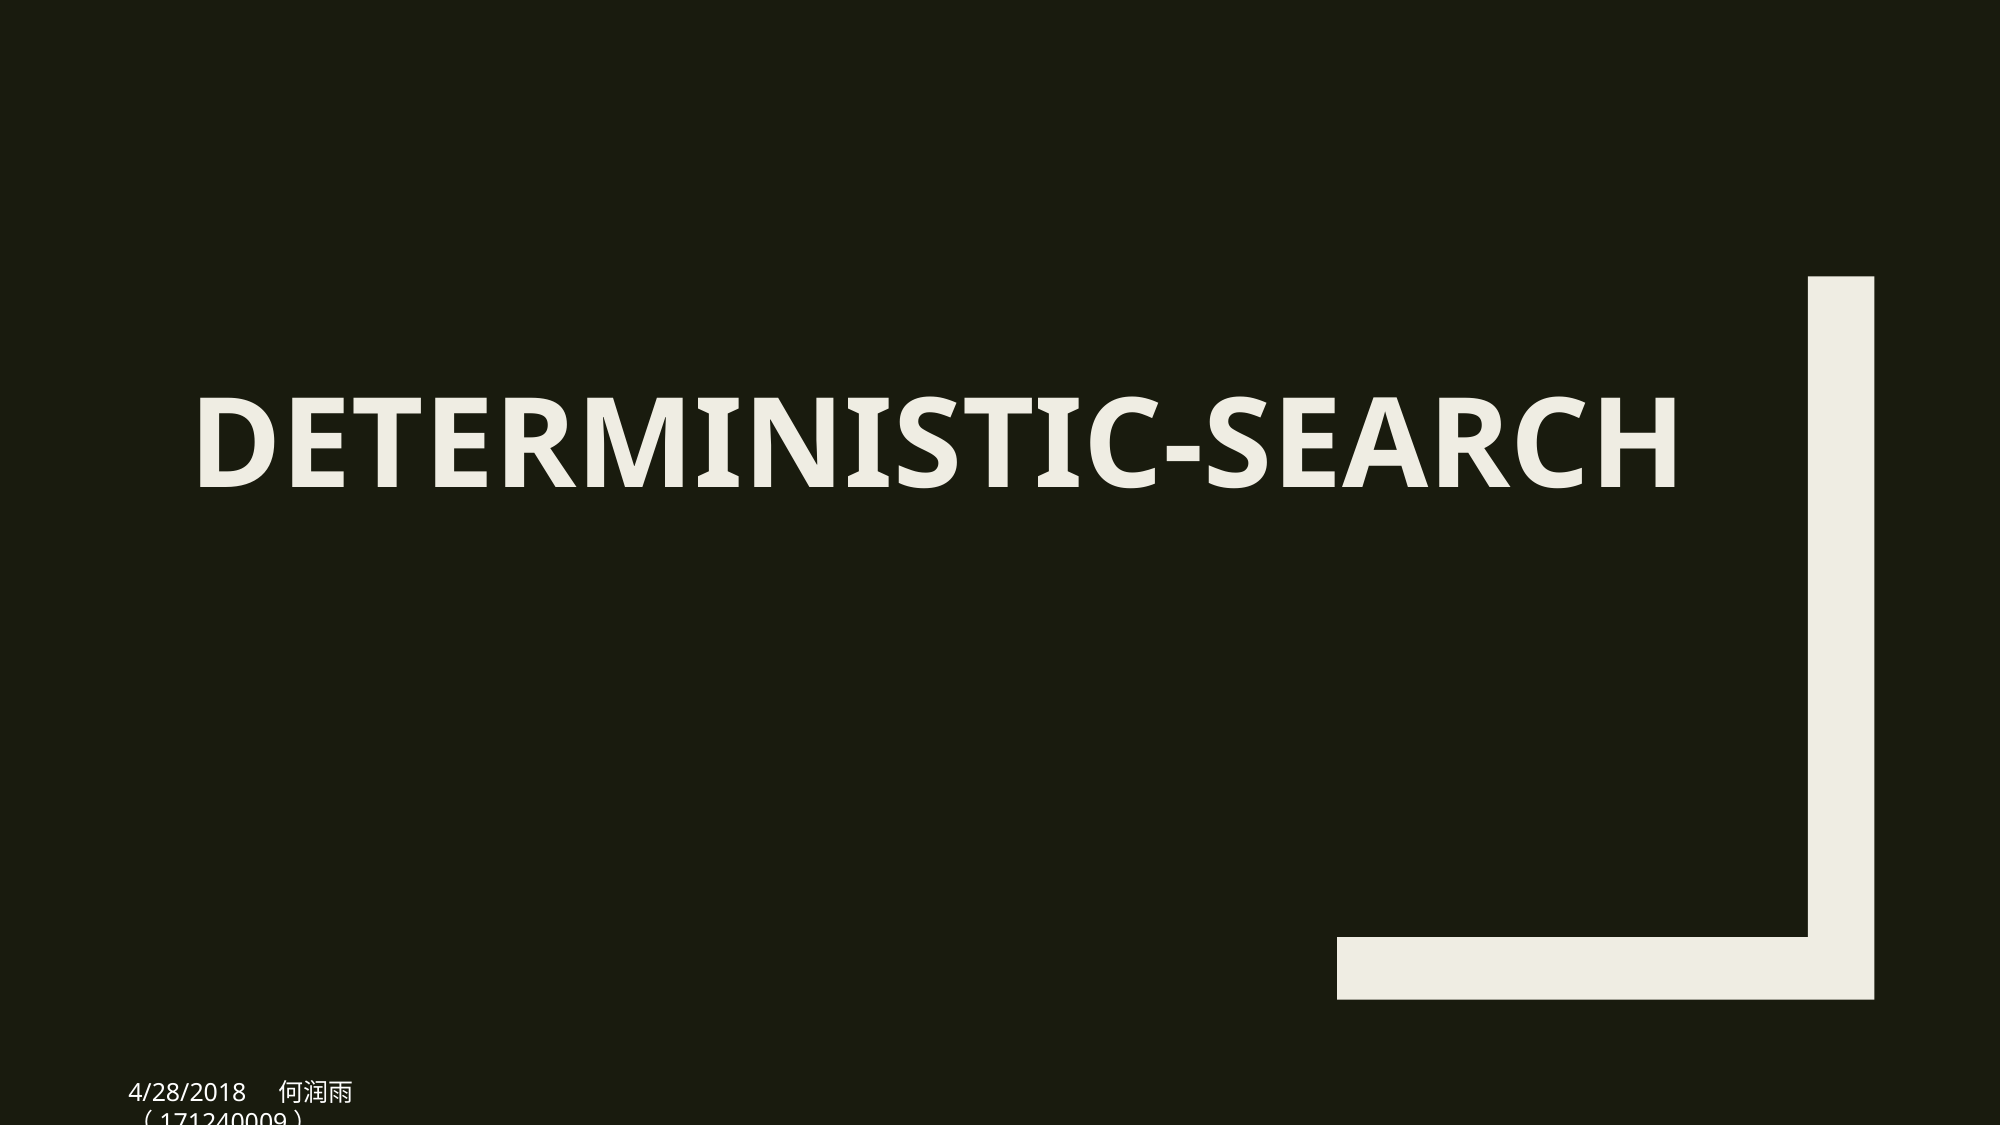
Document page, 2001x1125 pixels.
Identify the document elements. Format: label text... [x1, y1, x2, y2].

title DETERMINISTIC-SEARCH [125, 213, 1703, 682]
